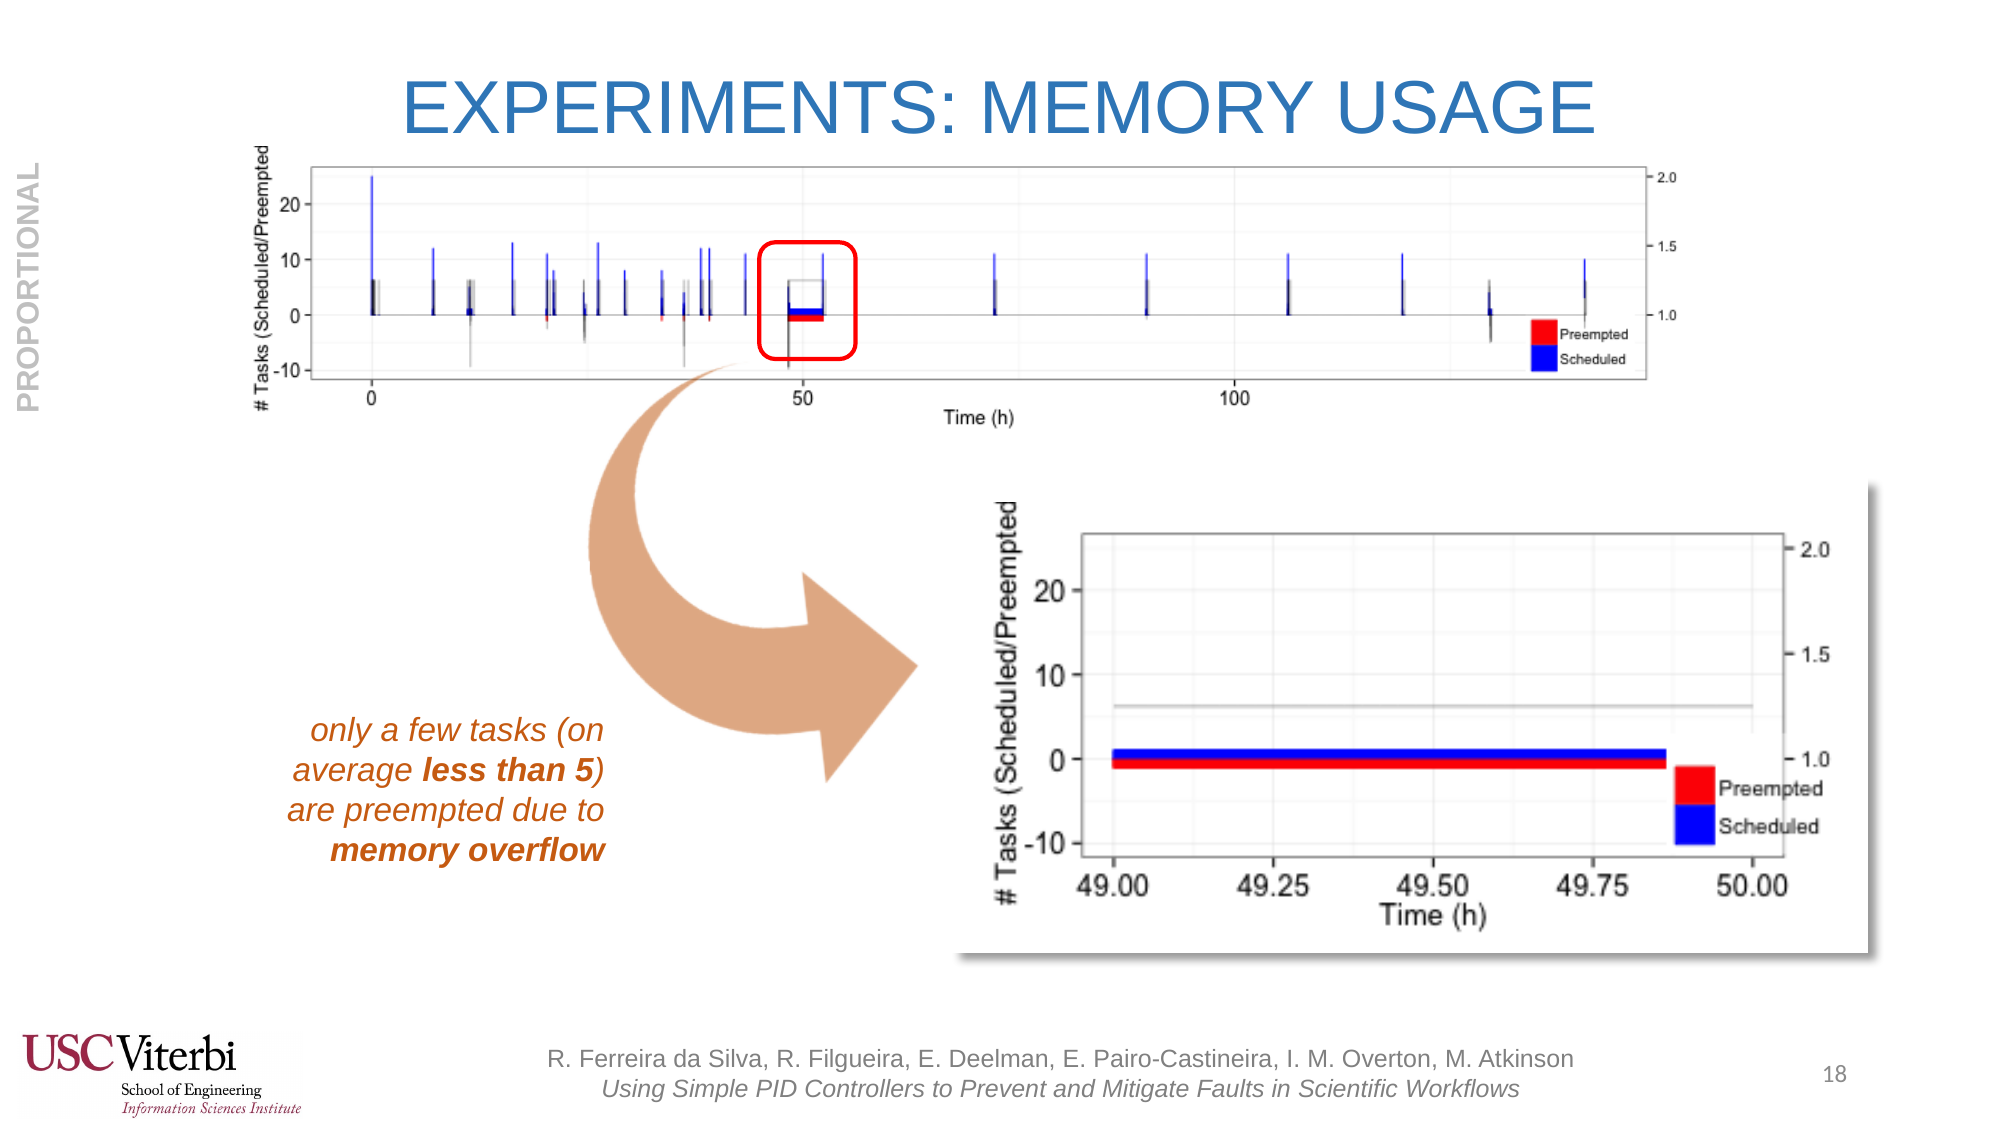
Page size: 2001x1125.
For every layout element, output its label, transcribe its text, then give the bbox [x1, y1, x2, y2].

text_box PROPORTIONAL [0, 147, 53, 429]
text_box only a few tasks (on average less than 5) are preempted due to memory overflow [239, 700, 620, 876]
slide_number 18 [1821, 1042, 1863, 1103]
picture [17, 1031, 303, 1119]
picture [972, 502, 1863, 948]
title EXPERIMENTS: MEMORY USAGE [137, 0, 1863, 219]
picture [239, 146, 1698, 734]
text_box [951, 477, 1869, 954]
text_box R. Ferreira da Silva, R. Filgueira, E. Deelman, E. Pairo-Castineira, I. M. Overton, M. Atkinson Using Simple PID Controllers to Prevent and Mitigate Faults in Scientific Workflows [303, 1035, 1821, 1110]
